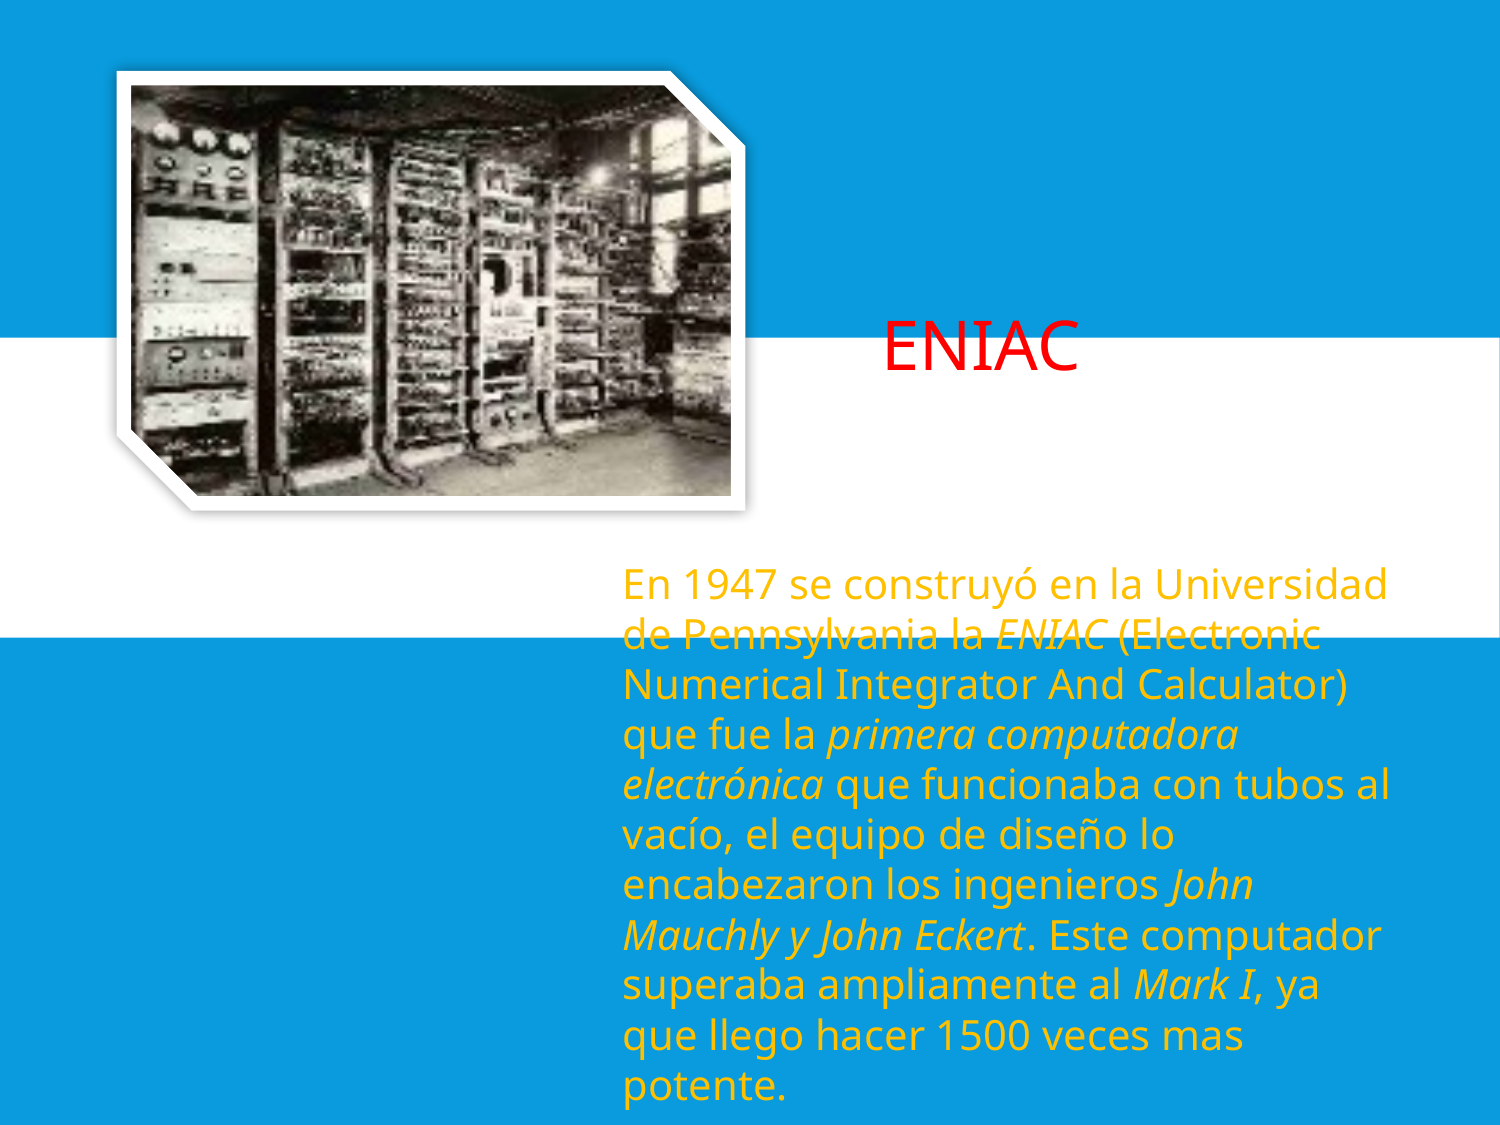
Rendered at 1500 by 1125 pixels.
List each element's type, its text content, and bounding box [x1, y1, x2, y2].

text_box En 1947 se construyó en la Universidad de Pennsylvania la ENIAC (Electronic Numerical Integrator And Calculator) que fue la primera computadora electrónica que funcionaba con tubos al vacío, el equipo de diseño lo encabezaron los ingenieros John Mauchly y John Eckert. Este computador superaba ampliamente al Mark I, ya que llego hacer 1500 veces mas potente. [608, 550, 1419, 1125]
picture [123, 77, 739, 504]
text_box ENIAC [756, 294, 1395, 392]
